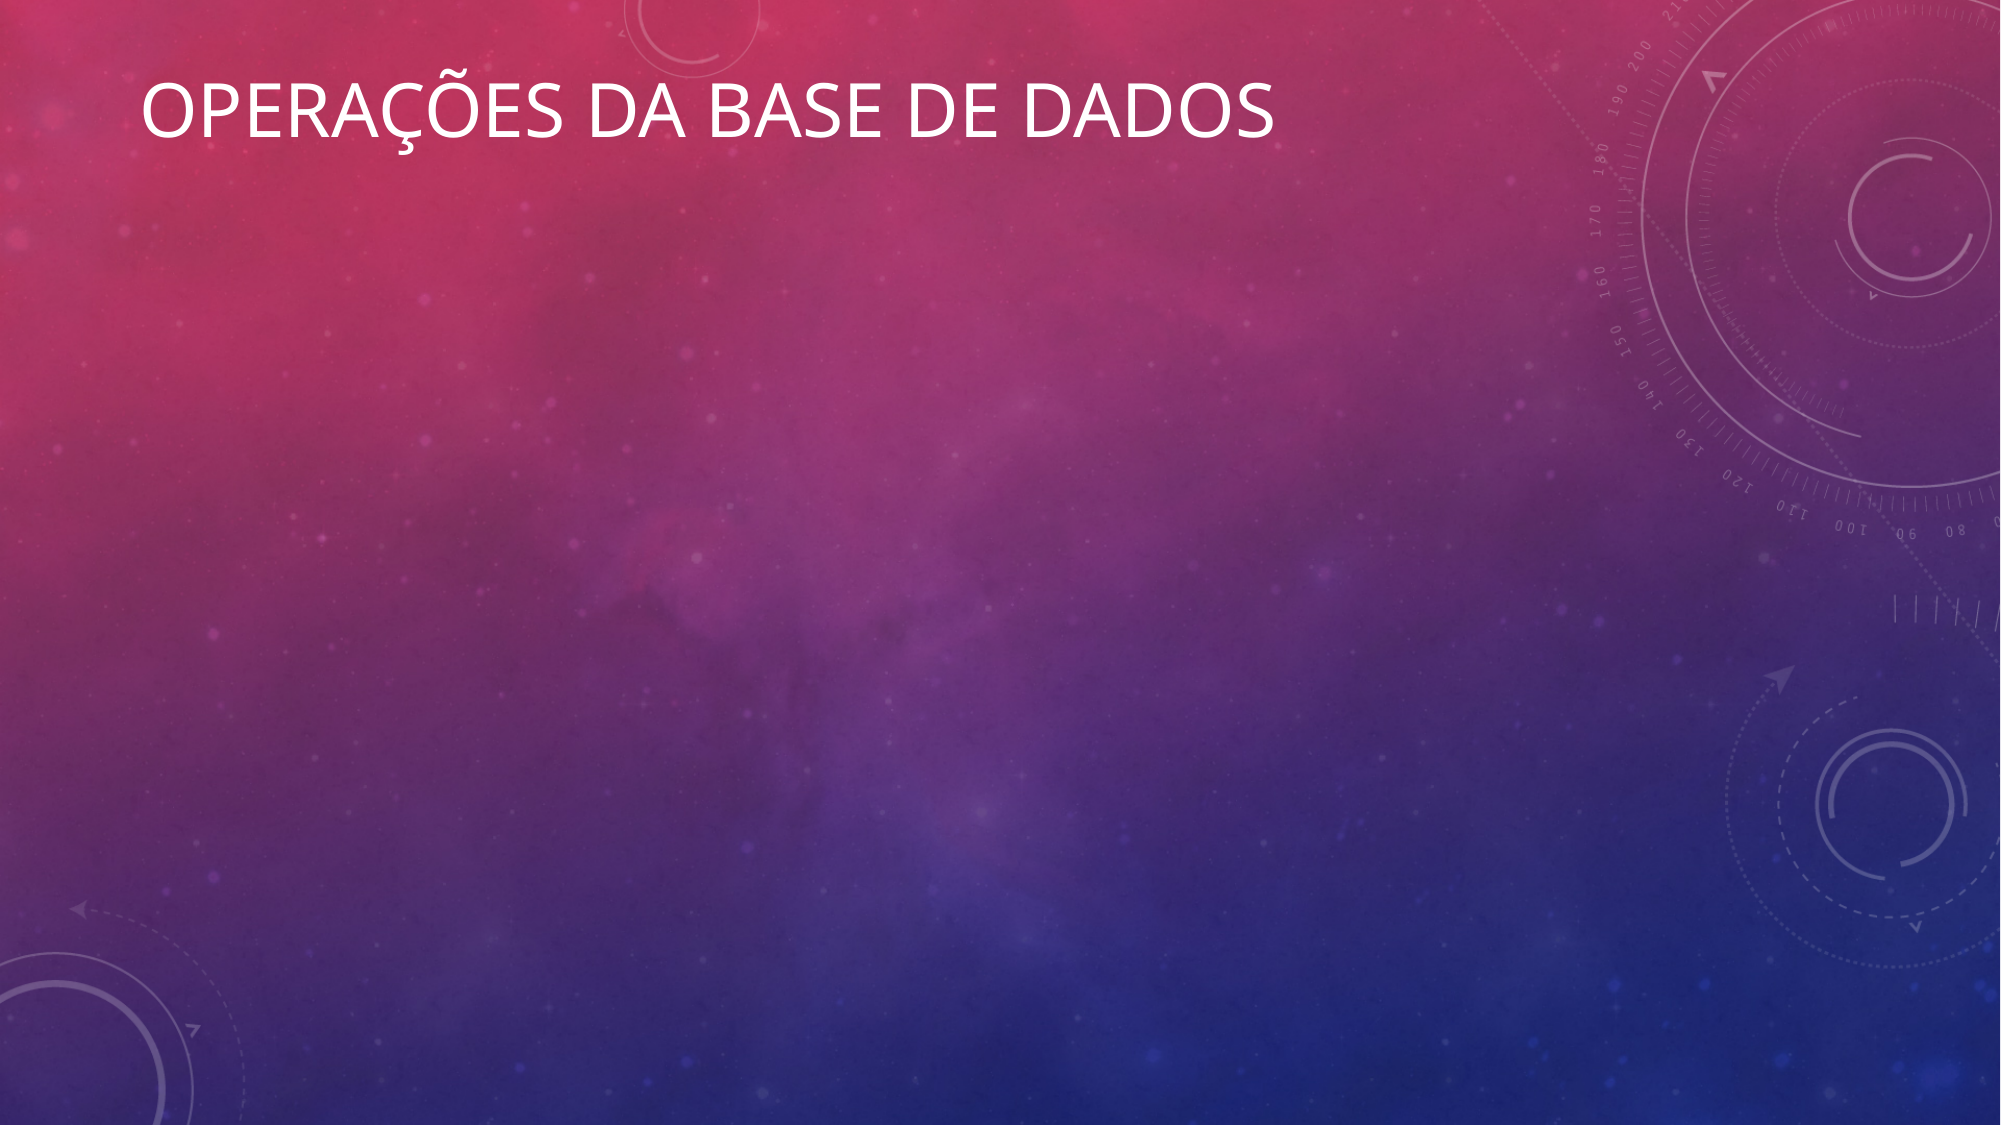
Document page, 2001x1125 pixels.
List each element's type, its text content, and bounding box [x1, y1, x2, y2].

picture [0, 0, 2001, 1125]
title Operações da base de dados [124, 39, 1787, 175]
